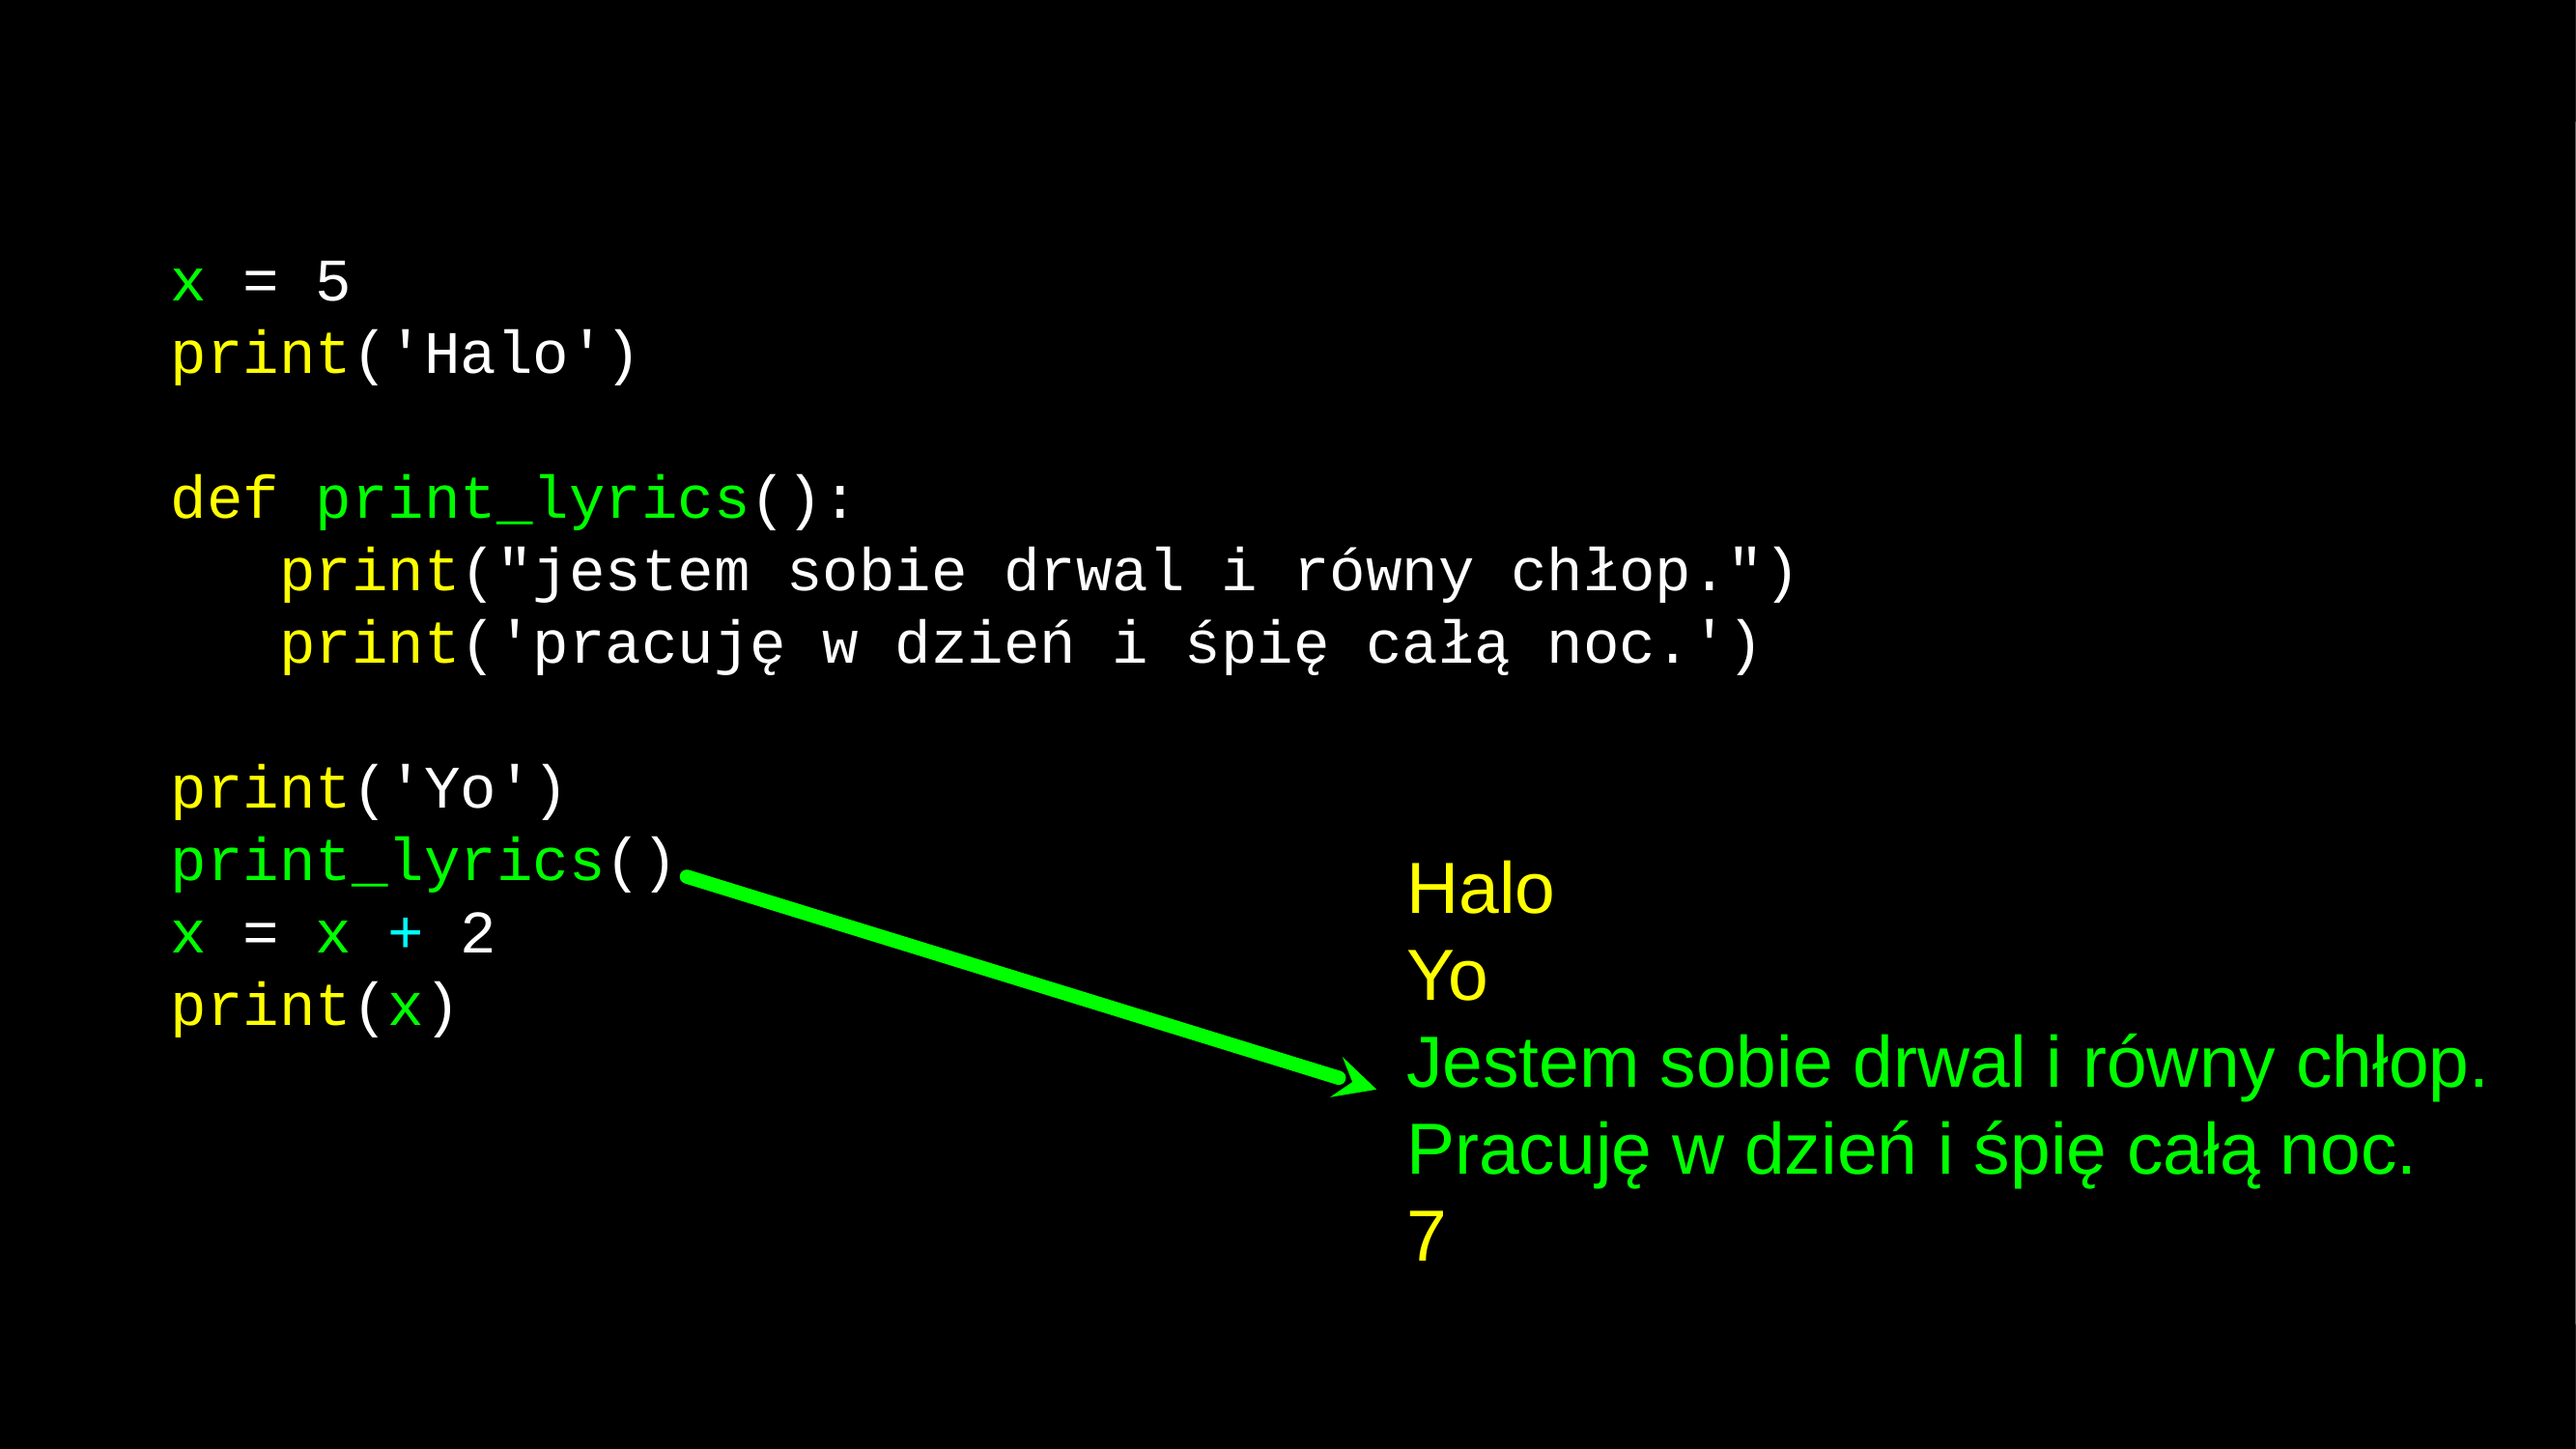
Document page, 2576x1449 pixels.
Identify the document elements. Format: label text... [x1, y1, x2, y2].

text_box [686, 876, 1377, 1091]
text_box x = 5 print('Halo') def print_lyrics(): print("jestem sobie drwal i równy chłop.") print('pracuję w dzień i śpię całą noc.') print('Yo') print_lyrics() x = x + 2 print(x) [170, 156, 2027, 1122]
text_box Halo Yo Jestem sobie drwal i równy chłop. Pracuję w dzień i śpię całą noc. 7 [1406, 843, 2503, 1273]
